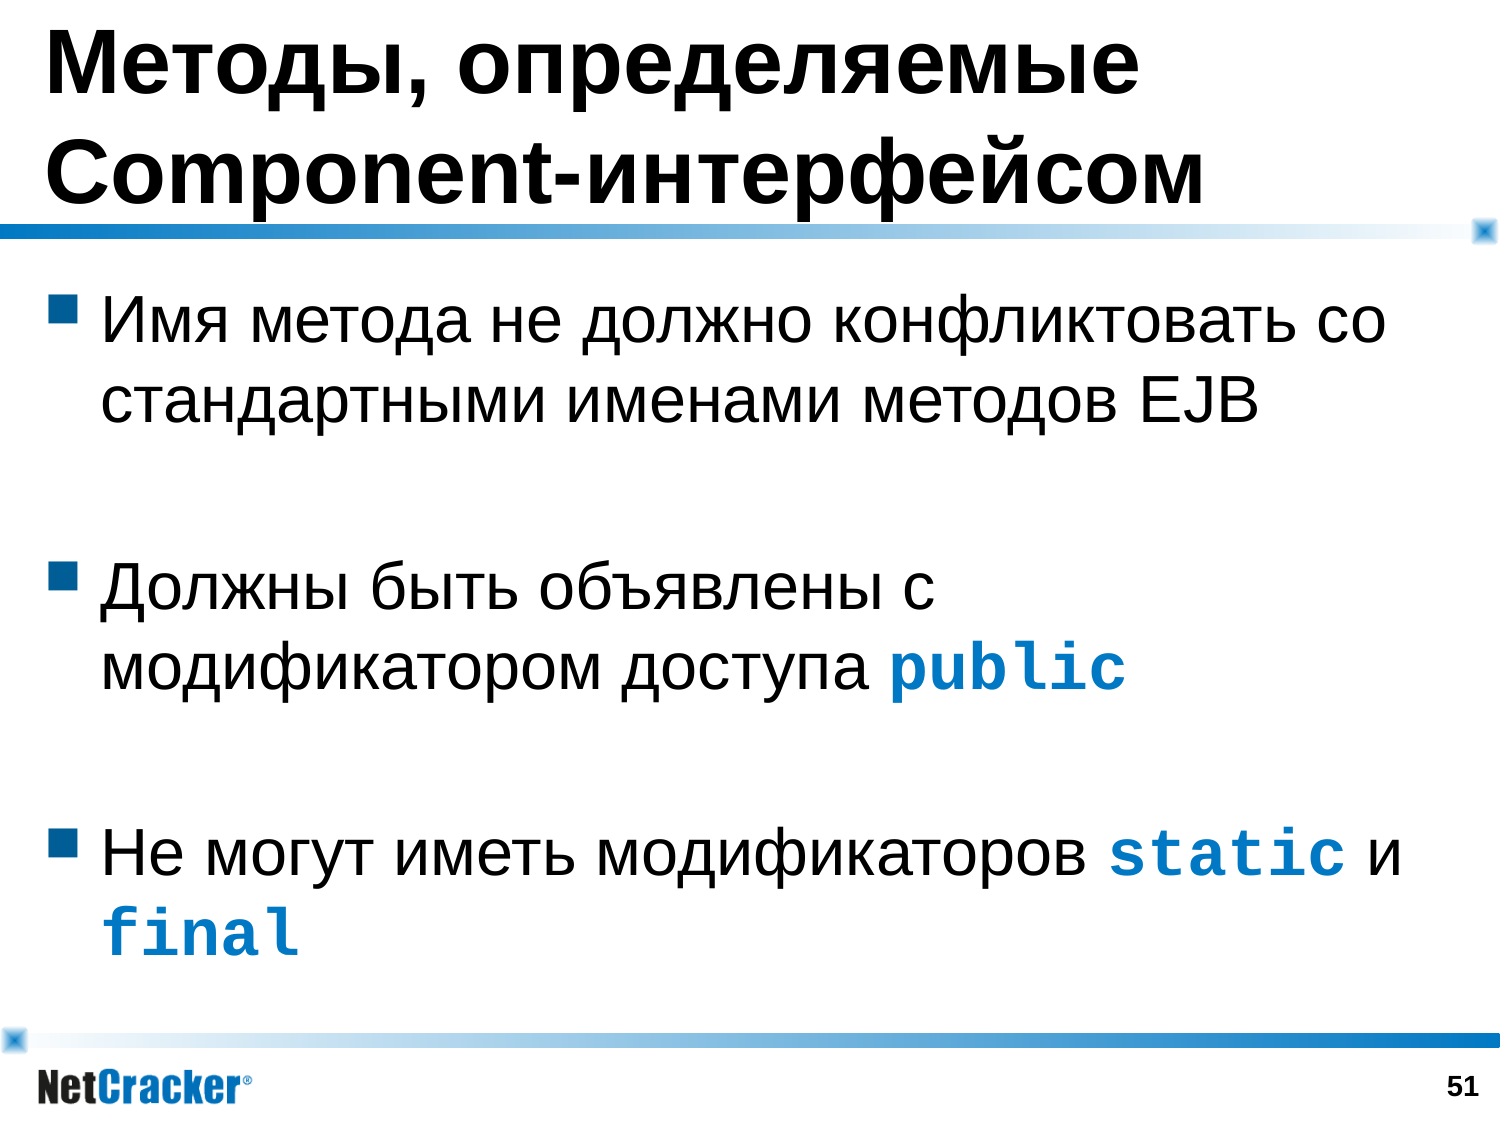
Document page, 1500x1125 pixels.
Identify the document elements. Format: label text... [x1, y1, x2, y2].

picture [34, 1063, 256, 1118]
list Имя метода не должно конфликтовать со стандартными именами методов EJB Должны быть объявлены с модификатором доступа public Не могут иметь модификаторов static и final [29, 268, 1470, 1004]
title Методы, определяемые Component-интерфейсом [29, 0, 1470, 225]
slide_number 50 [1143, 1034, 1495, 1111]
